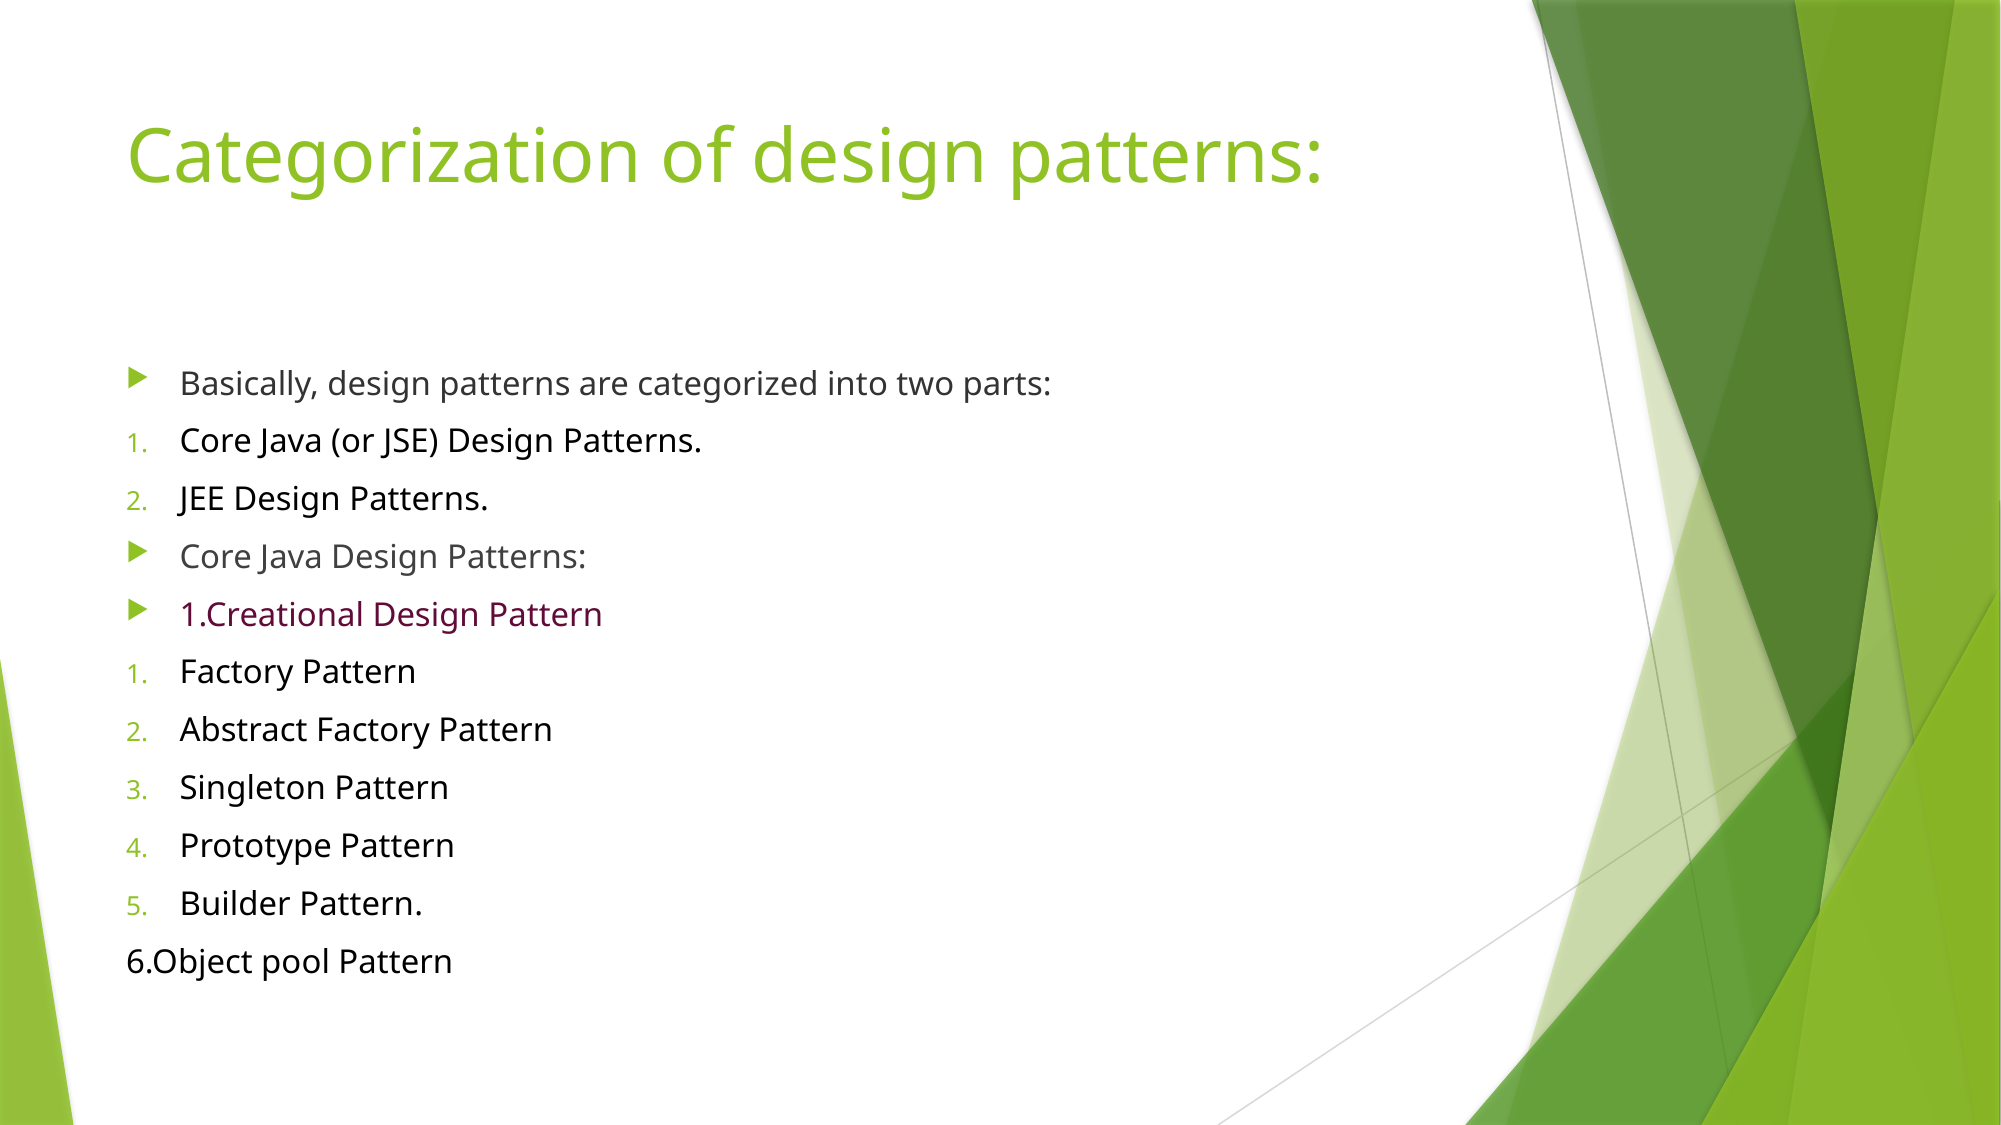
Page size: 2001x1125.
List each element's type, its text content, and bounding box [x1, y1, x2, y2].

title Categorization of design patterns: [111, 99, 1522, 317]
list Basically, design patterns are categorized into two parts: Core Java (or JSE) Design Patterns. JEE Design Patterns. Core Java Design Patterns: 1.Creational Design Pattern Factory Pattern Abstract Factory Pattern Singleton Pattern Prototype Pattern Builder Pattern. 6.Object pool Pattern [111, 354, 1522, 992]
